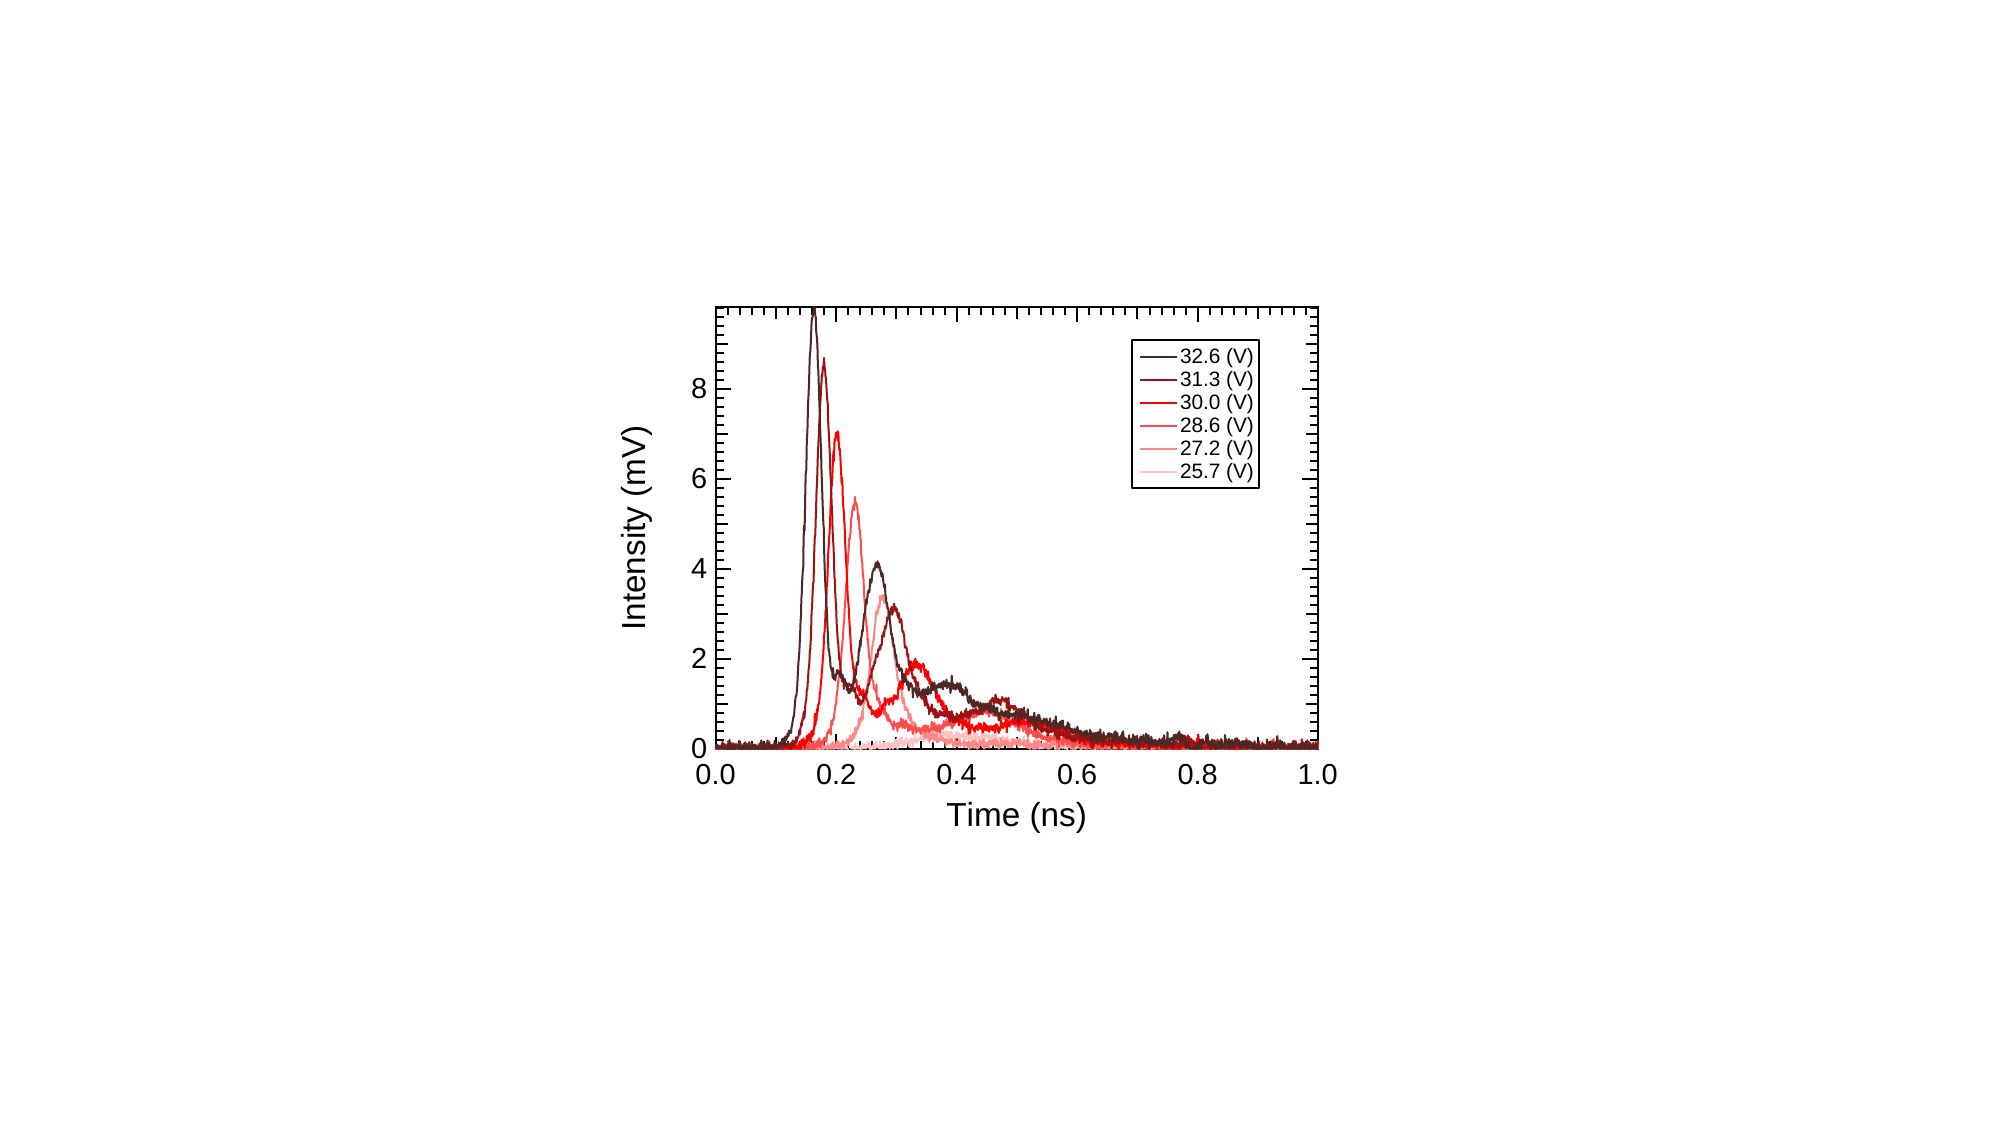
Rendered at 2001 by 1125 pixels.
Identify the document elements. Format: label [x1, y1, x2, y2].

picture [615, 274, 1385, 851]
